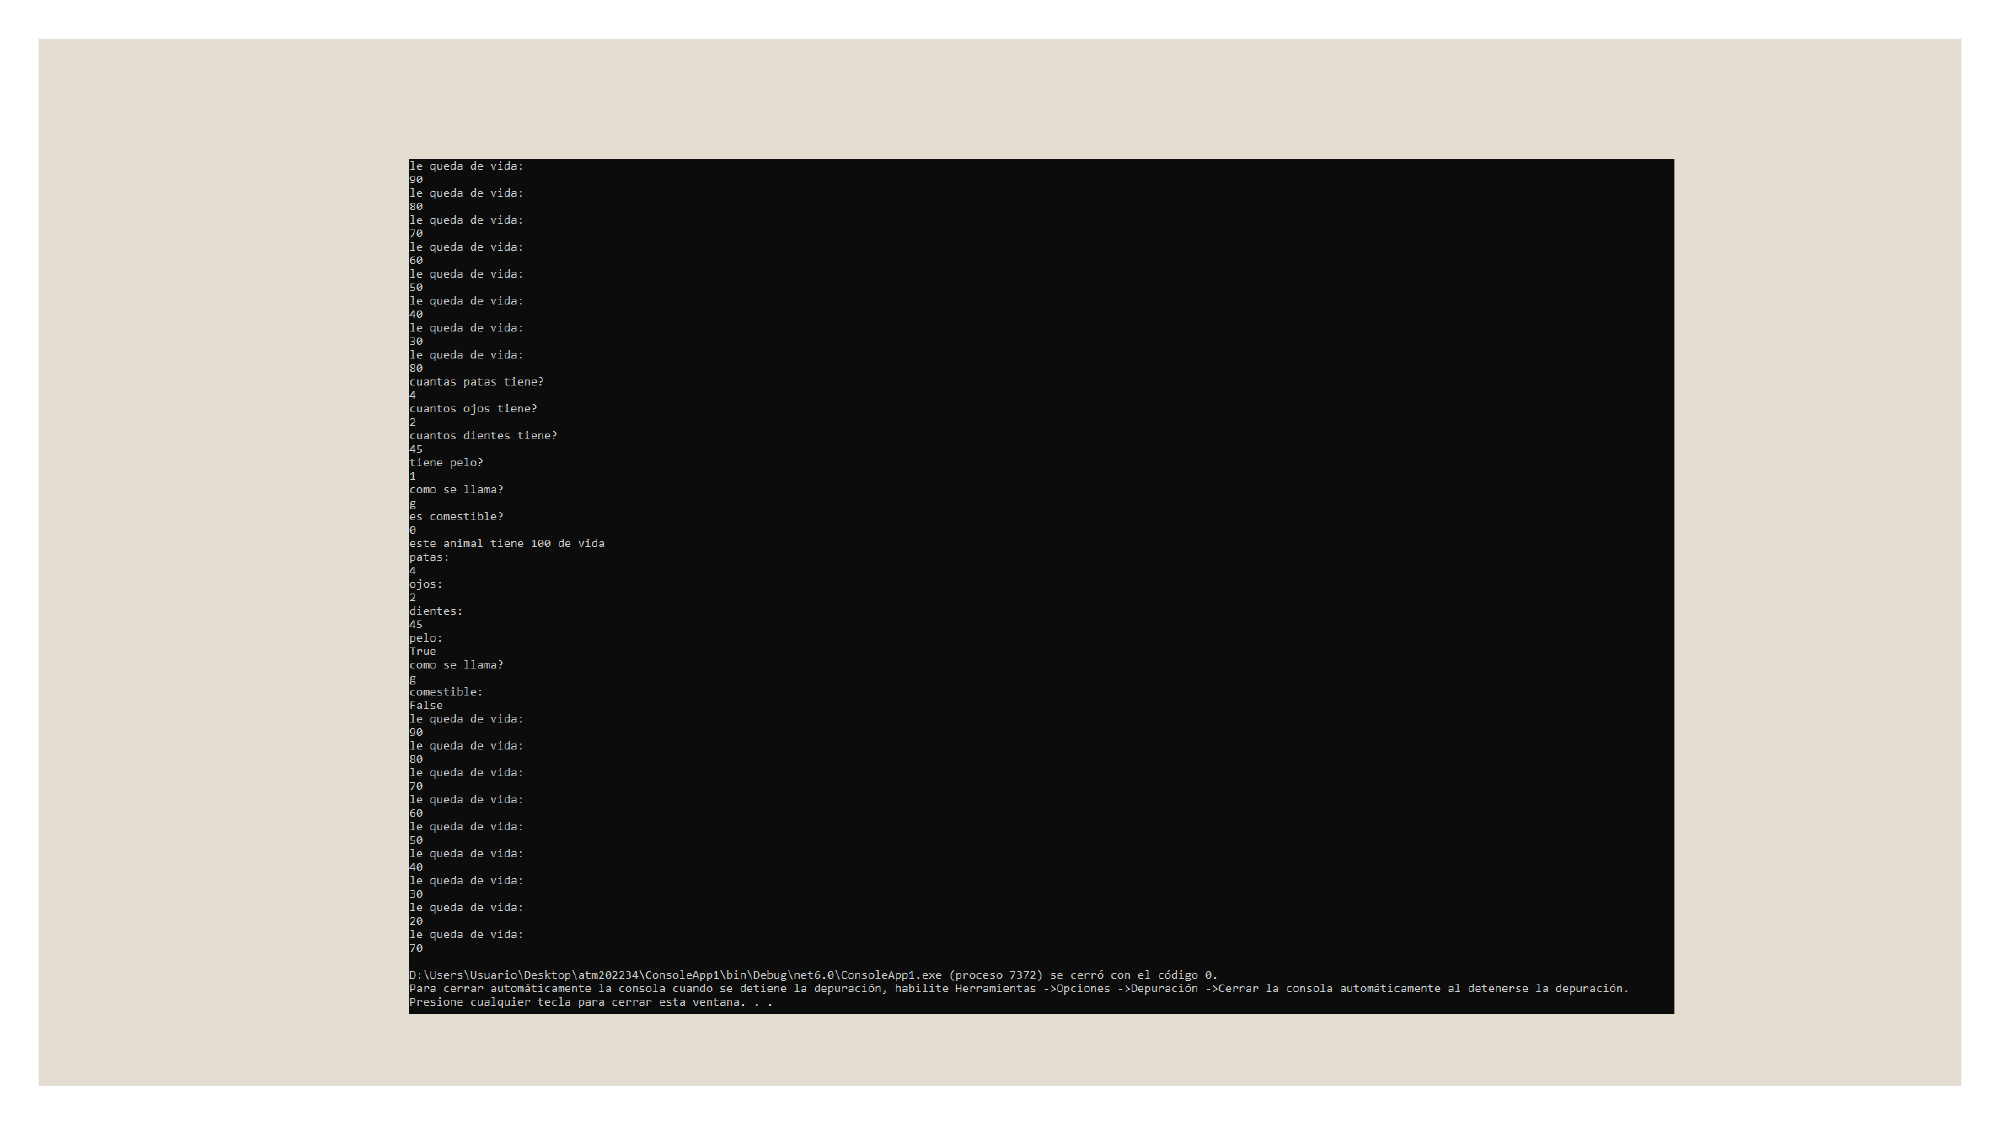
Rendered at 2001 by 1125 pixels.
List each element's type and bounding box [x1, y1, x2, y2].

picture [401, 159, 1675, 1014]
